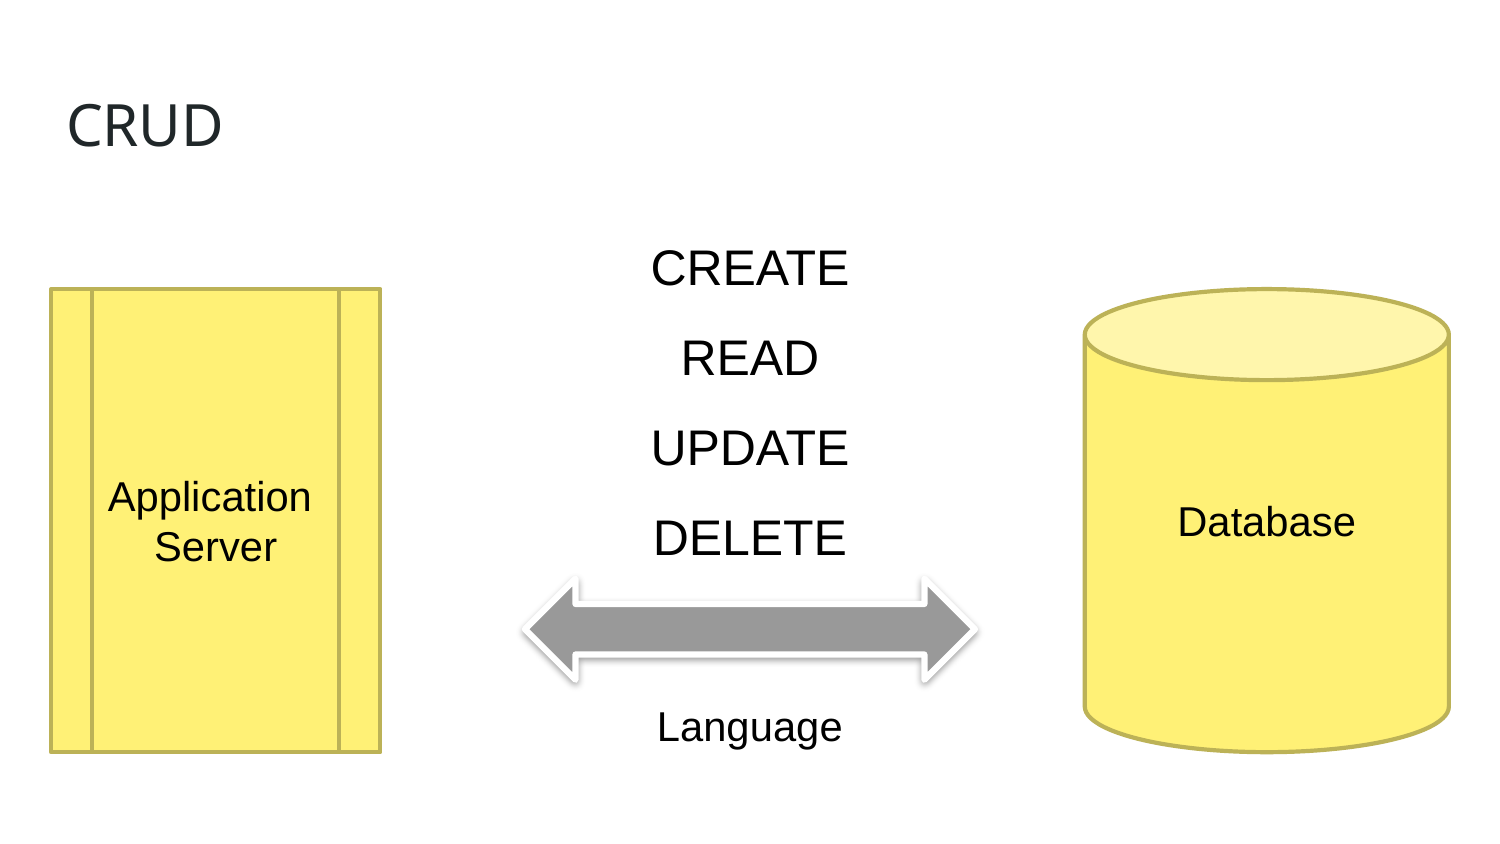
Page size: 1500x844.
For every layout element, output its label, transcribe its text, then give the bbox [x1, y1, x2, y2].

text_box [1082, 286, 1451, 755]
text_box Language [641, 692, 858, 758]
title CRUD [51, 72, 1449, 167]
text_box [49, 287, 382, 754]
text_box Database [1162, 487, 1372, 553]
text_box CREATE READ UPDATE DELETE [577, 198, 923, 574]
text_box Application Server [93, 462, 339, 578]
text_box [521, 575, 979, 683]
